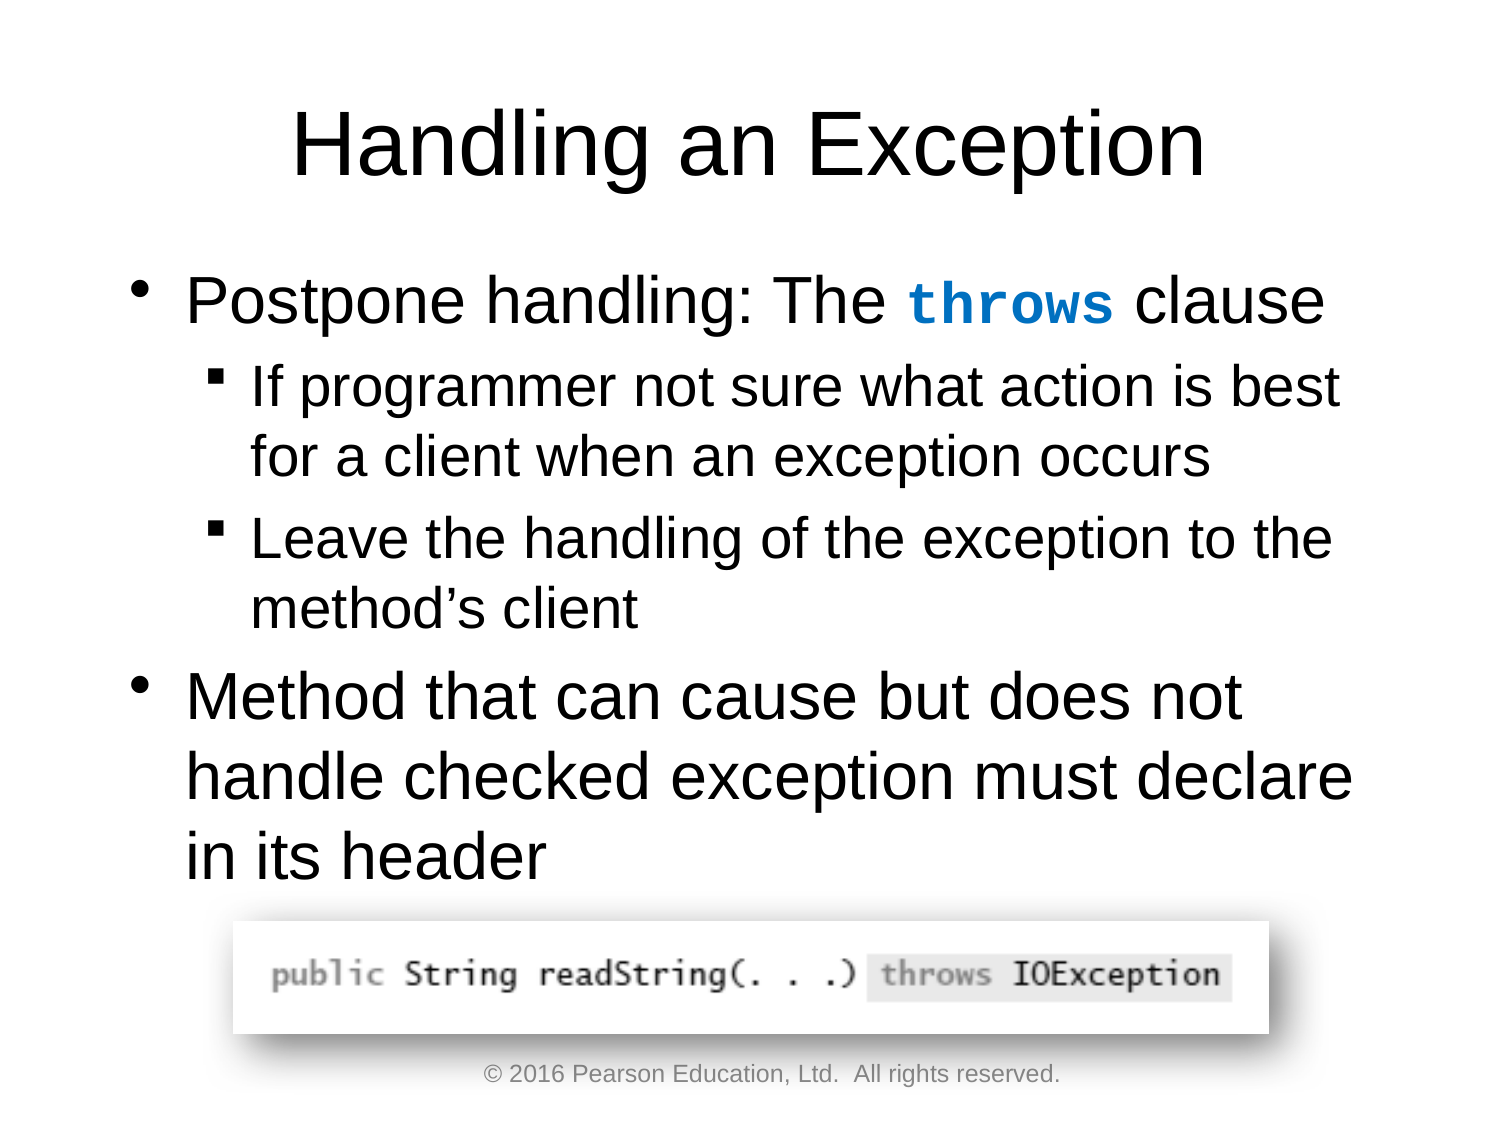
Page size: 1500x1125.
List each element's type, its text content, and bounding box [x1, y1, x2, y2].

picture [233, 921, 1269, 1035]
list Postpone handling: The throws clause If programmer not sure what action is best for a client when an exception occurs Leave the handling of the exception to the method’s client Method that can cause but does not handle checked exception must declare in its header [114, 248, 1425, 985]
footer © 2016 Pearson Education, Ltd. All rights reserved. [112, 1042, 1434, 1103]
title Handling an Exception [75, 45, 1425, 233]
